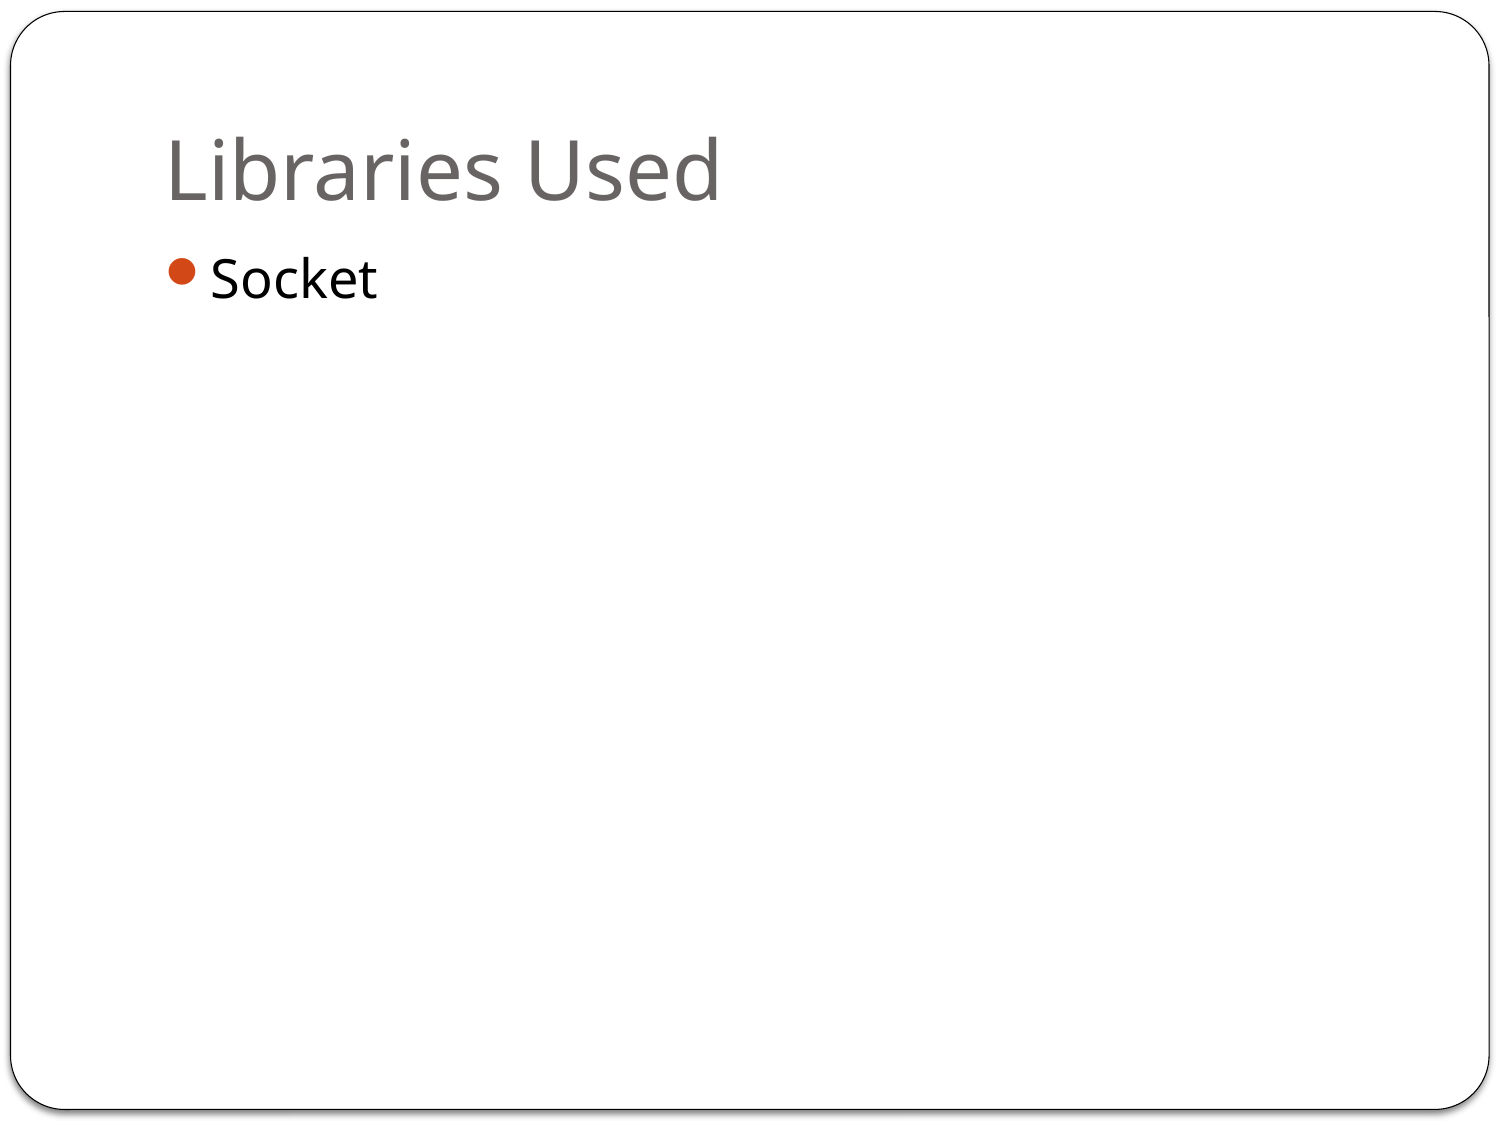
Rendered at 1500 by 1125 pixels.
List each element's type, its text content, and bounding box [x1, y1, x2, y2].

title Libraries Used [150, 45, 1425, 233]
list Socket [150, 237, 1425, 988]
